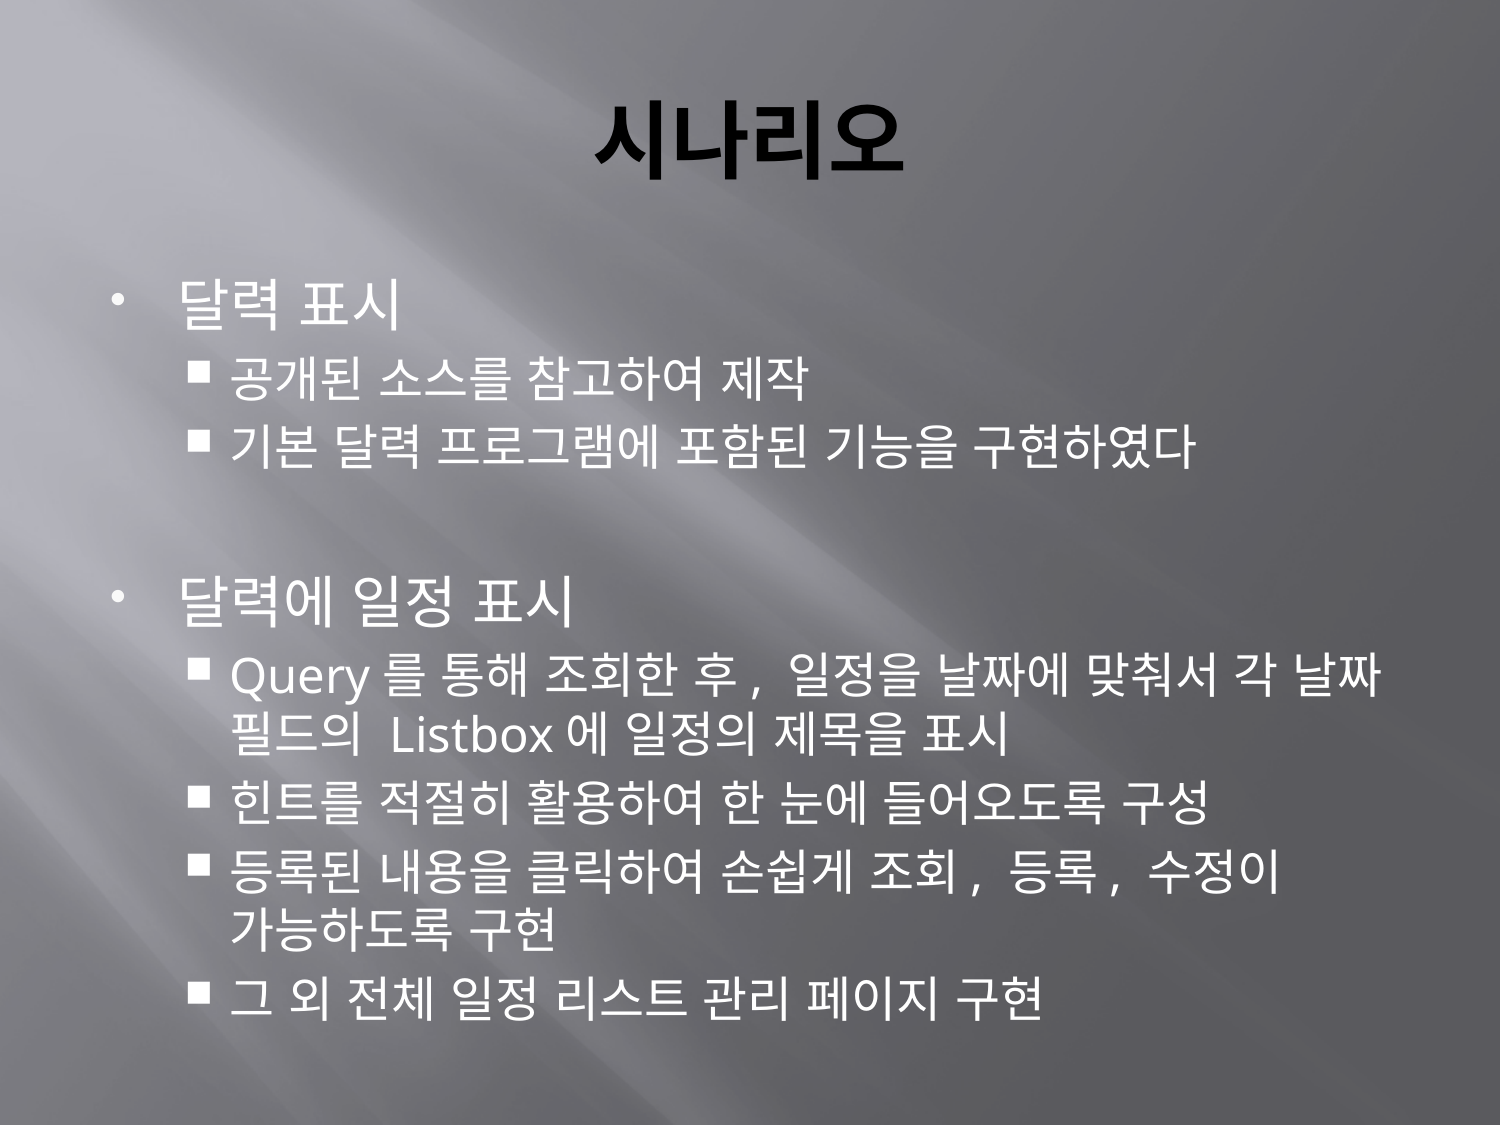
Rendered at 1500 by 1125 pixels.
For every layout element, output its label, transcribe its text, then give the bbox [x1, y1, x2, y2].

title 시나리오 [75, 45, 1425, 233]
list 달력 표시 공개된 소스를 참고하여 제작 기본 달력 프로그램에 포함된 기능을 구현하였다 달력에 일정 표시 Query를 통해 조회한 후, 일정을 날짜에 맞춰서 각 날짜 필드의 Listbox에 일정의 제목을 표시 힌트를 적절히 활용하여 한 눈에 들어오도록 구성 등록된 내용을 클릭하여 손쉽게 조회, 등록, 수정이 가능하도록 구현 그 외 전체 일정 리스트 관리 페이지 구현 [75, 262, 1425, 1035]
